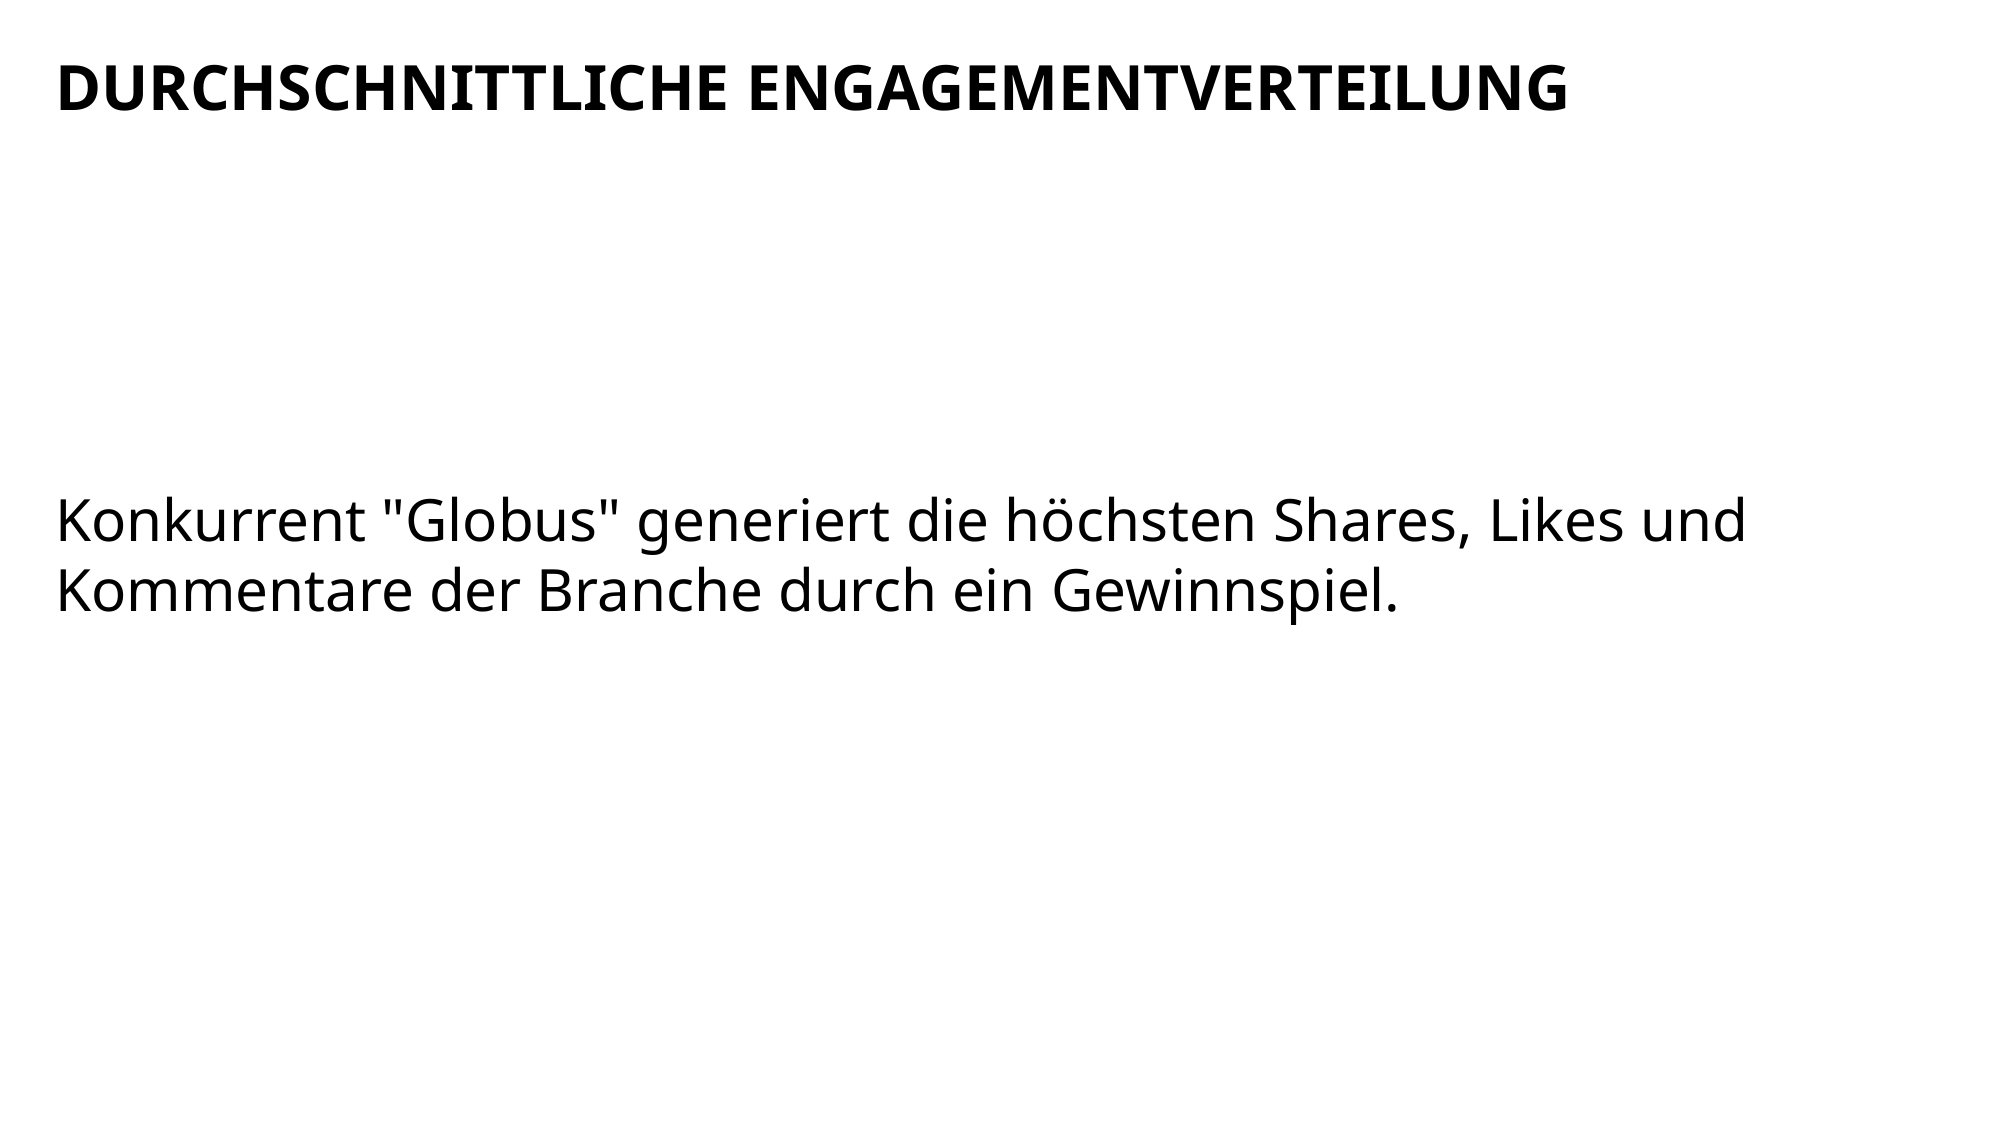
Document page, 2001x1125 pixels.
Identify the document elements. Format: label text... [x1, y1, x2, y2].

text_box Konkurrent "Globus" generiert die höchsten Shares, Likes und Kommentare der Branche durch ein Gewinnspiel. [40, 475, 1841, 650]
text_box DURCHSCHNITTLICHE ENGAGEMENTVERTEILUNG [40, 40, 1841, 104]
